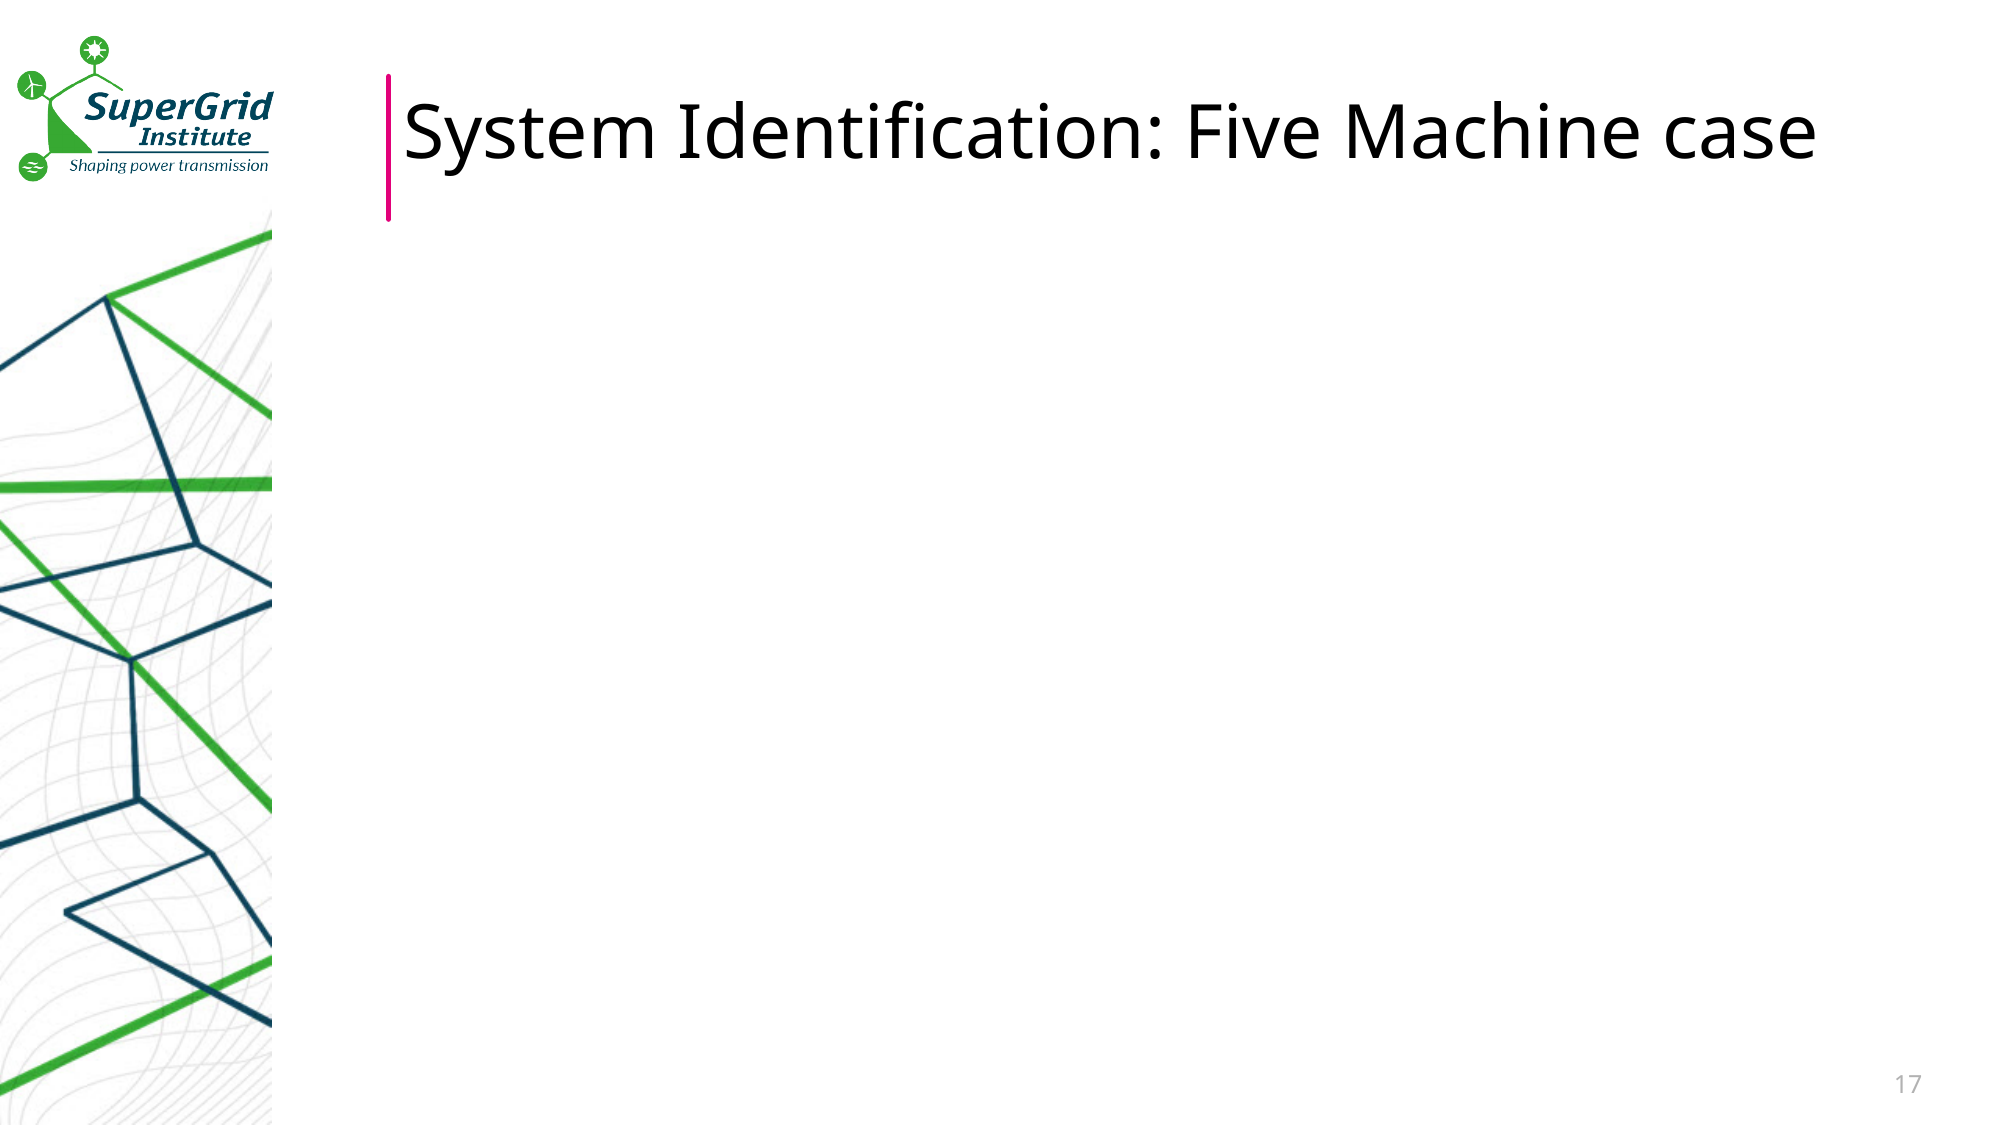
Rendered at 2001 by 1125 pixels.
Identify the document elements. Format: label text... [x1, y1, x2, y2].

picture [0, 32, 301, 1125]
list System Identification: Five Machine case [388, 76, 1938, 223]
slide_number 17 [1837, 1055, 1938, 1116]
